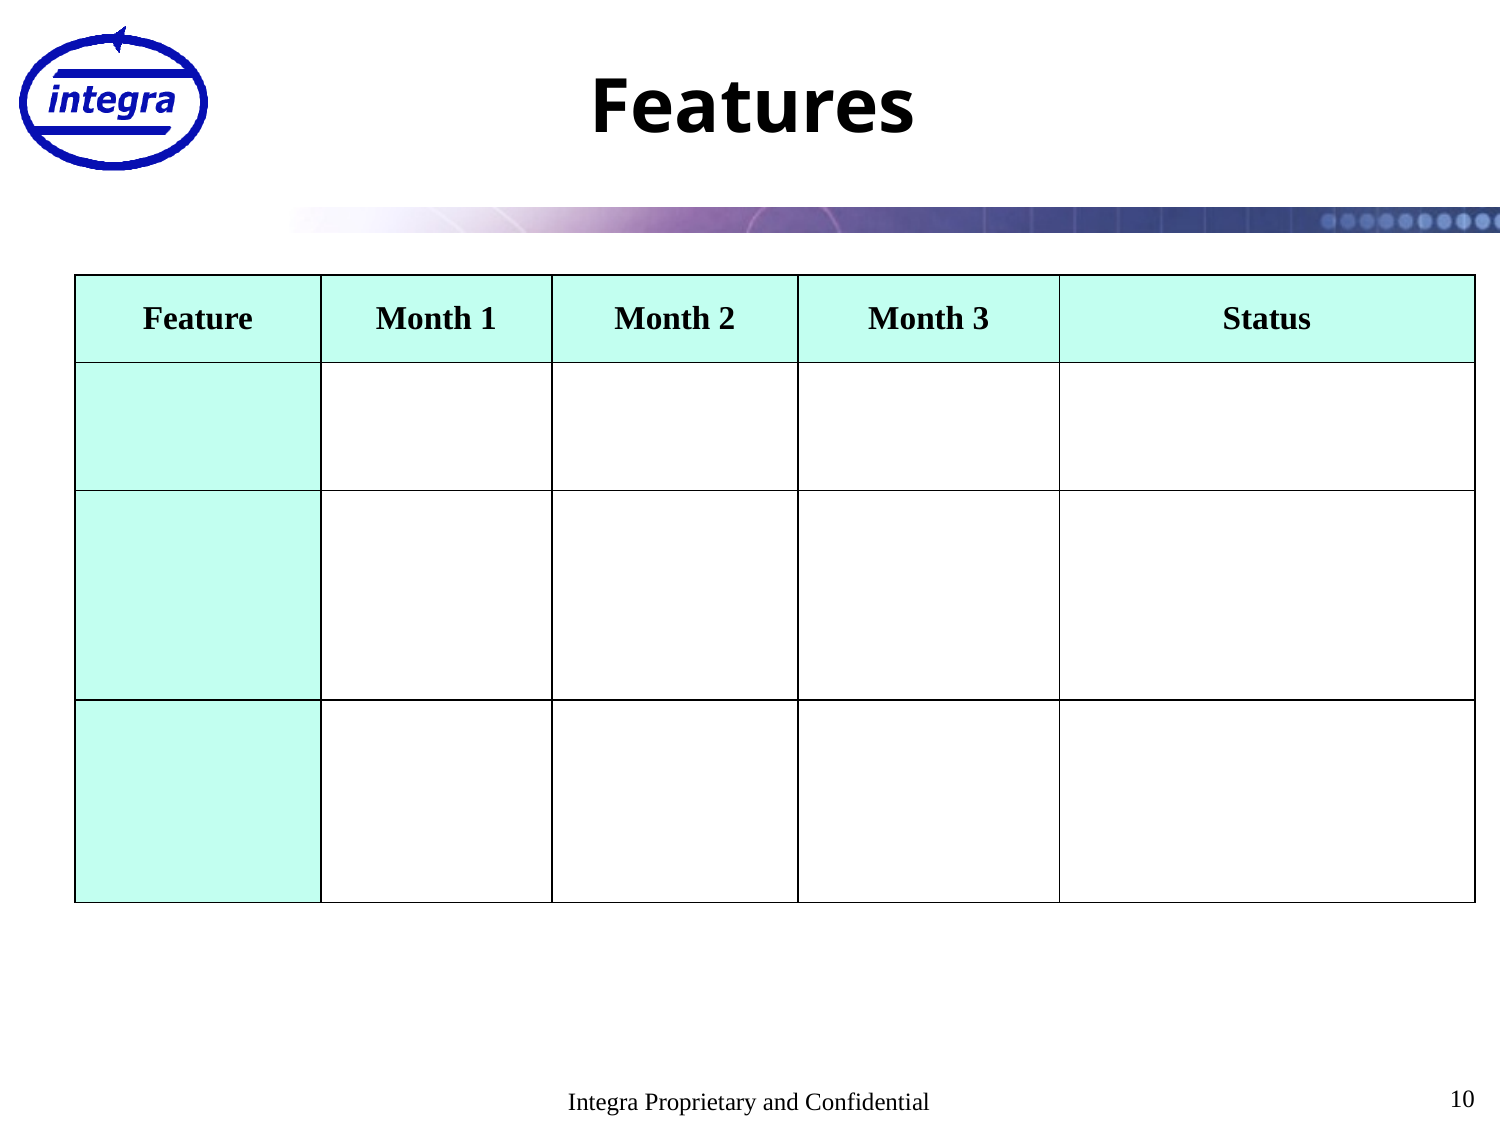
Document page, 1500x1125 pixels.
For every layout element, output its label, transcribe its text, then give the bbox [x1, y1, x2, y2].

table_cell [76, 491, 320, 699]
table_cell [553, 701, 797, 902]
table_cell [799, 363, 1059, 490]
footer Integra Proprietary and Confidential [512, 1077, 987, 1125]
table_cell [76, 363, 320, 490]
table_cell [76, 701, 320, 902]
table_cell [553, 363, 797, 490]
table_header Month 3 [799, 276, 1059, 362]
table_cell [1060, 701, 1474, 902]
table_header Status [1060, 276, 1474, 362]
table_cell [799, 491, 1059, 699]
text_box Features [574, 49, 931, 155]
table_cell [322, 363, 551, 490]
table_cell [799, 701, 1059, 902]
slide_number 10 [1424, 1074, 1500, 1125]
table_header Month 2 [553, 276, 797, 362]
table_cell [1060, 363, 1474, 490]
table_header Feature [76, 276, 320, 362]
table_cell [1060, 491, 1474, 699]
table_cell [322, 491, 551, 699]
table_cell [553, 491, 797, 699]
table_header Month 1 [322, 276, 551, 362]
table_cell [322, 701, 551, 902]
picture [289, 207, 1500, 233]
picture [12, 21, 213, 176]
